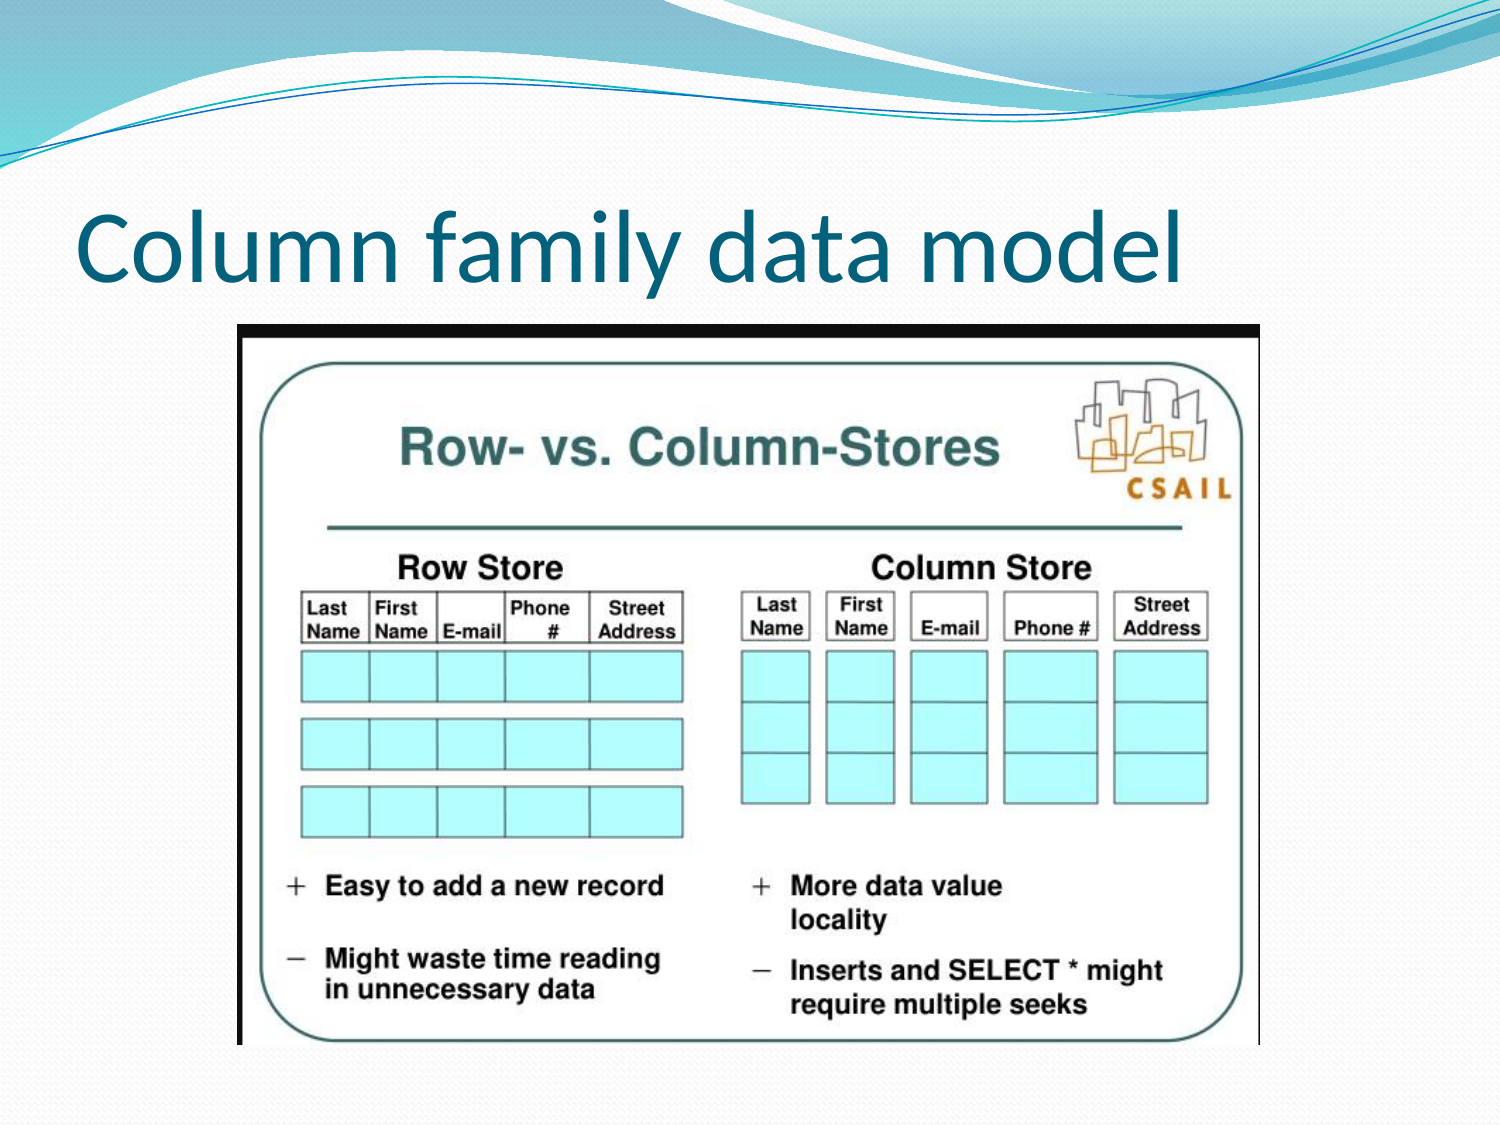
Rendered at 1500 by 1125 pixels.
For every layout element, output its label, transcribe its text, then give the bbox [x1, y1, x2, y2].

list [237, 324, 1260, 1046]
title Column family data model [75, 115, 1425, 303]
